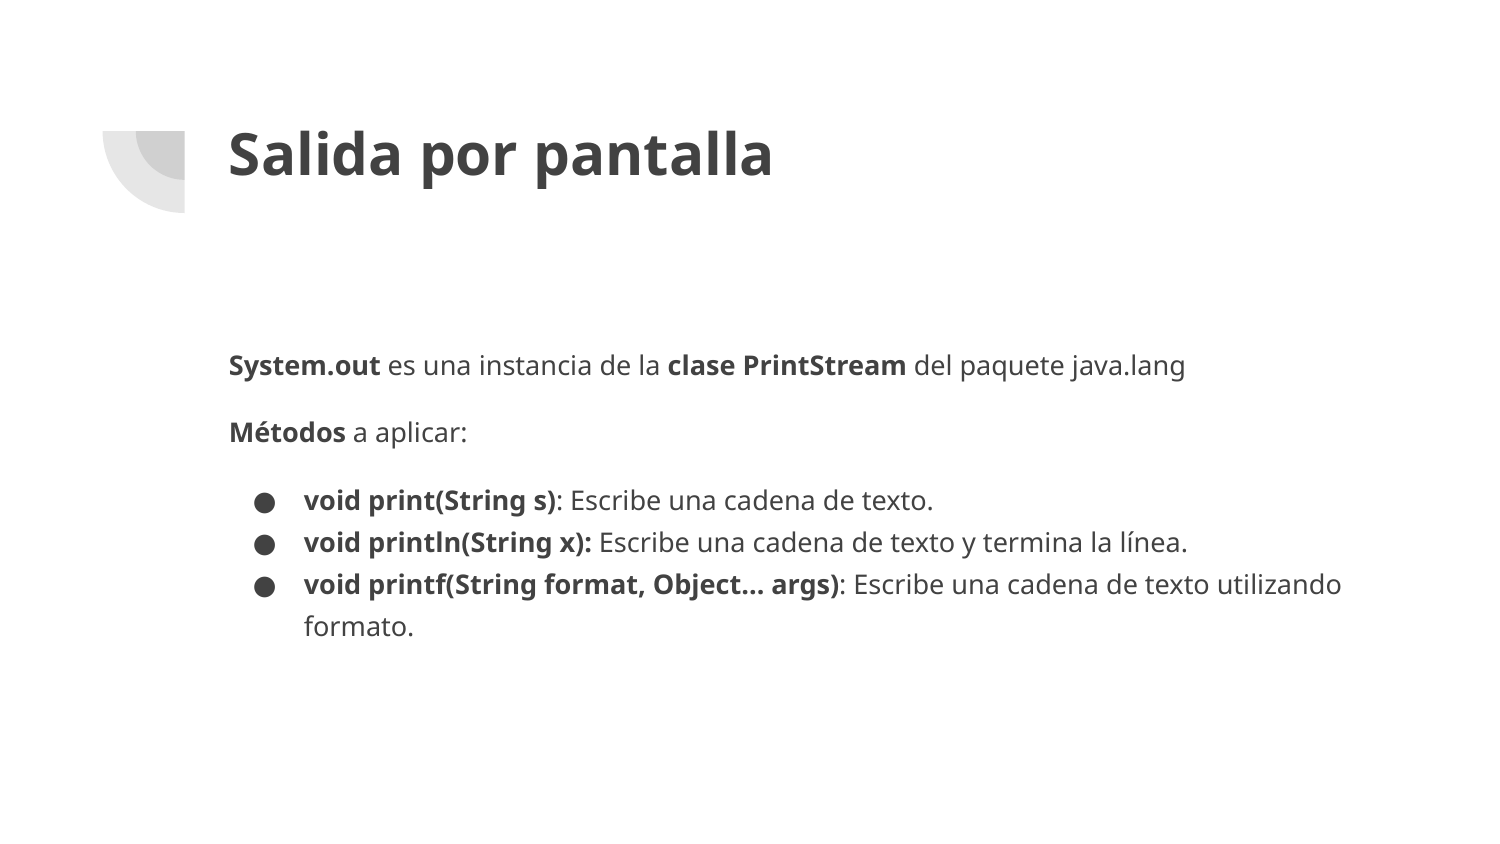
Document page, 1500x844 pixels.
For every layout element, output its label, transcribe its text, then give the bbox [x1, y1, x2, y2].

list System.out es una instancia de la clase PrintStream del paquete java.lang Métodos a aplicar: void print(String s): Escribe una cadena de texto. void println(String x): Escribe una cadena de texto y termina la línea. void printf(String format, Object… args): Escribe una cadena de texto utilizando formato. [213, 326, 1368, 744]
title Salida por pantalla [213, 98, 1368, 263]
